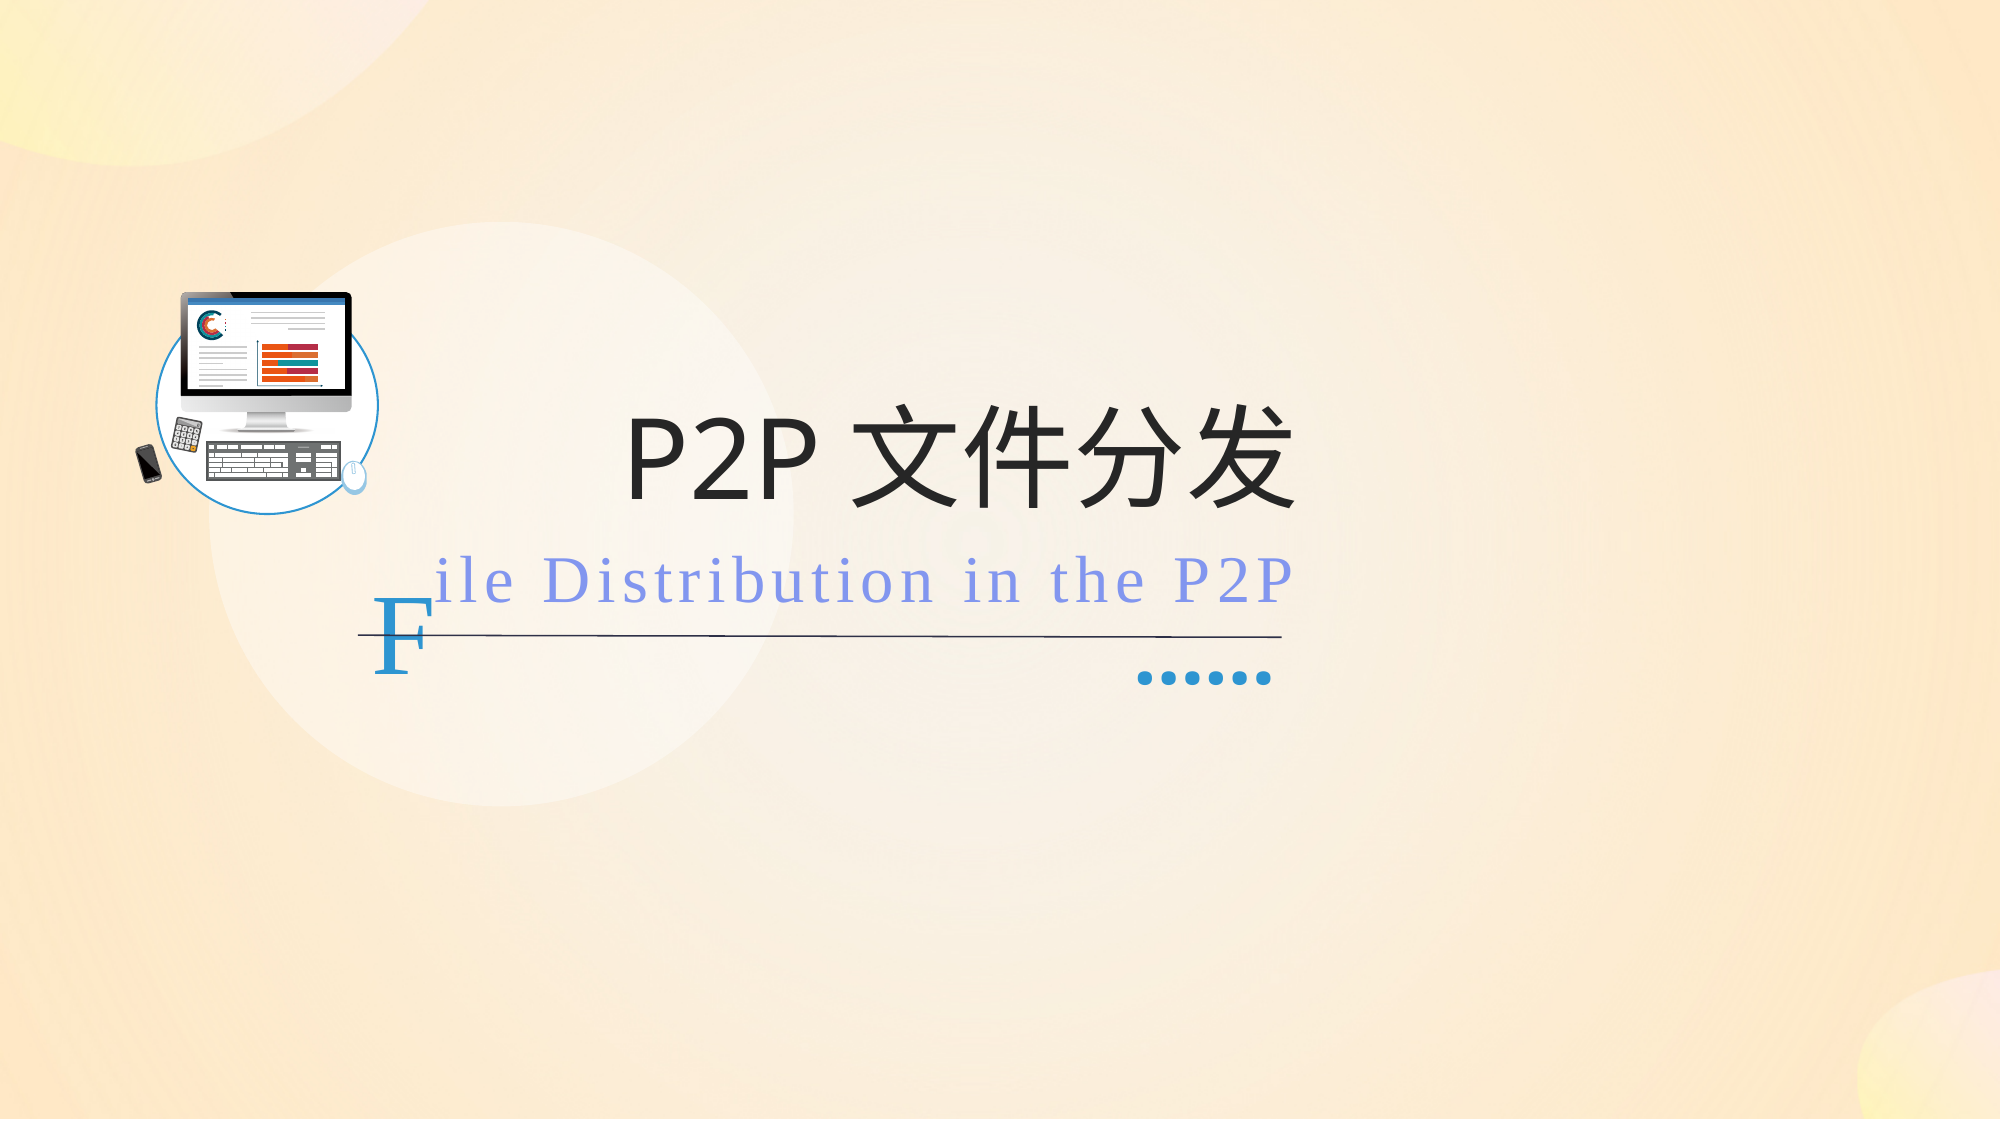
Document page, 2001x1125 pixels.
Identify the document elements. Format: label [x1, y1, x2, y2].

text_box [208, 515, 719, 808]
text_box [351, 366, 1317, 711]
text_box [135, 292, 378, 515]
picture [0, 0, 2000, 1119]
text_box [309, 220, 755, 366]
